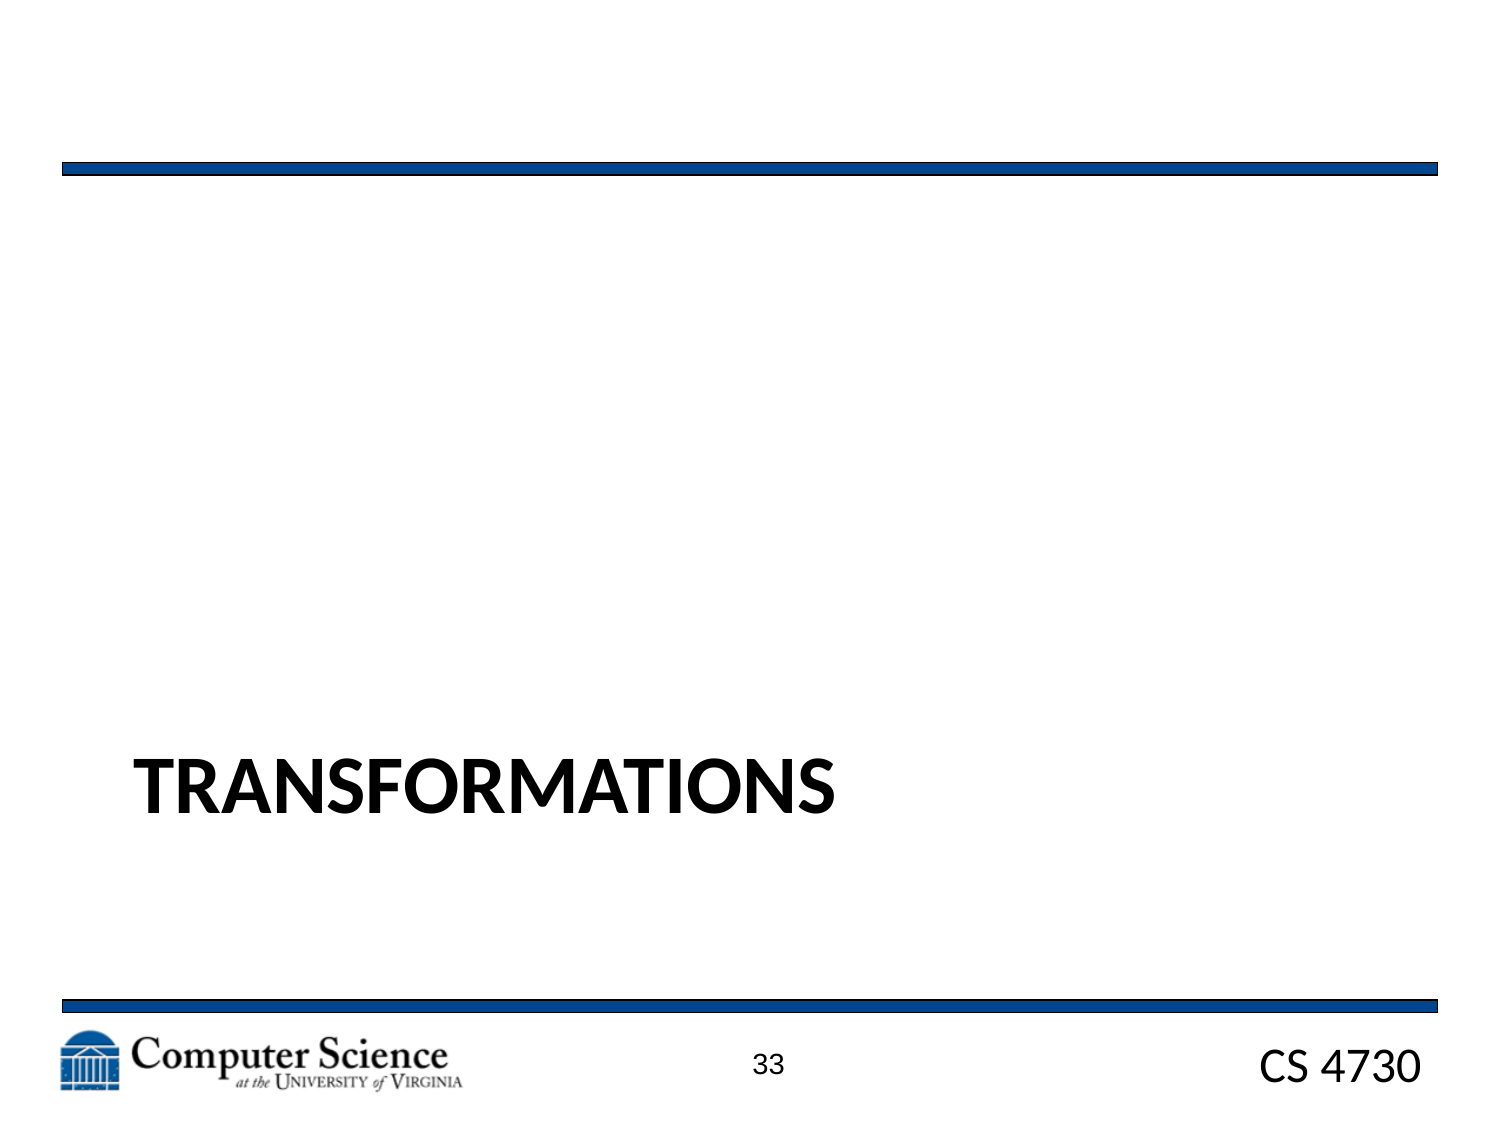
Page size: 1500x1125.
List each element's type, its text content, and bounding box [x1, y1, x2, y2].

picture [50, 1024, 472, 1101]
footer 33 [512, 1037, 1026, 1088]
title Transformations [118, 722, 1394, 947]
